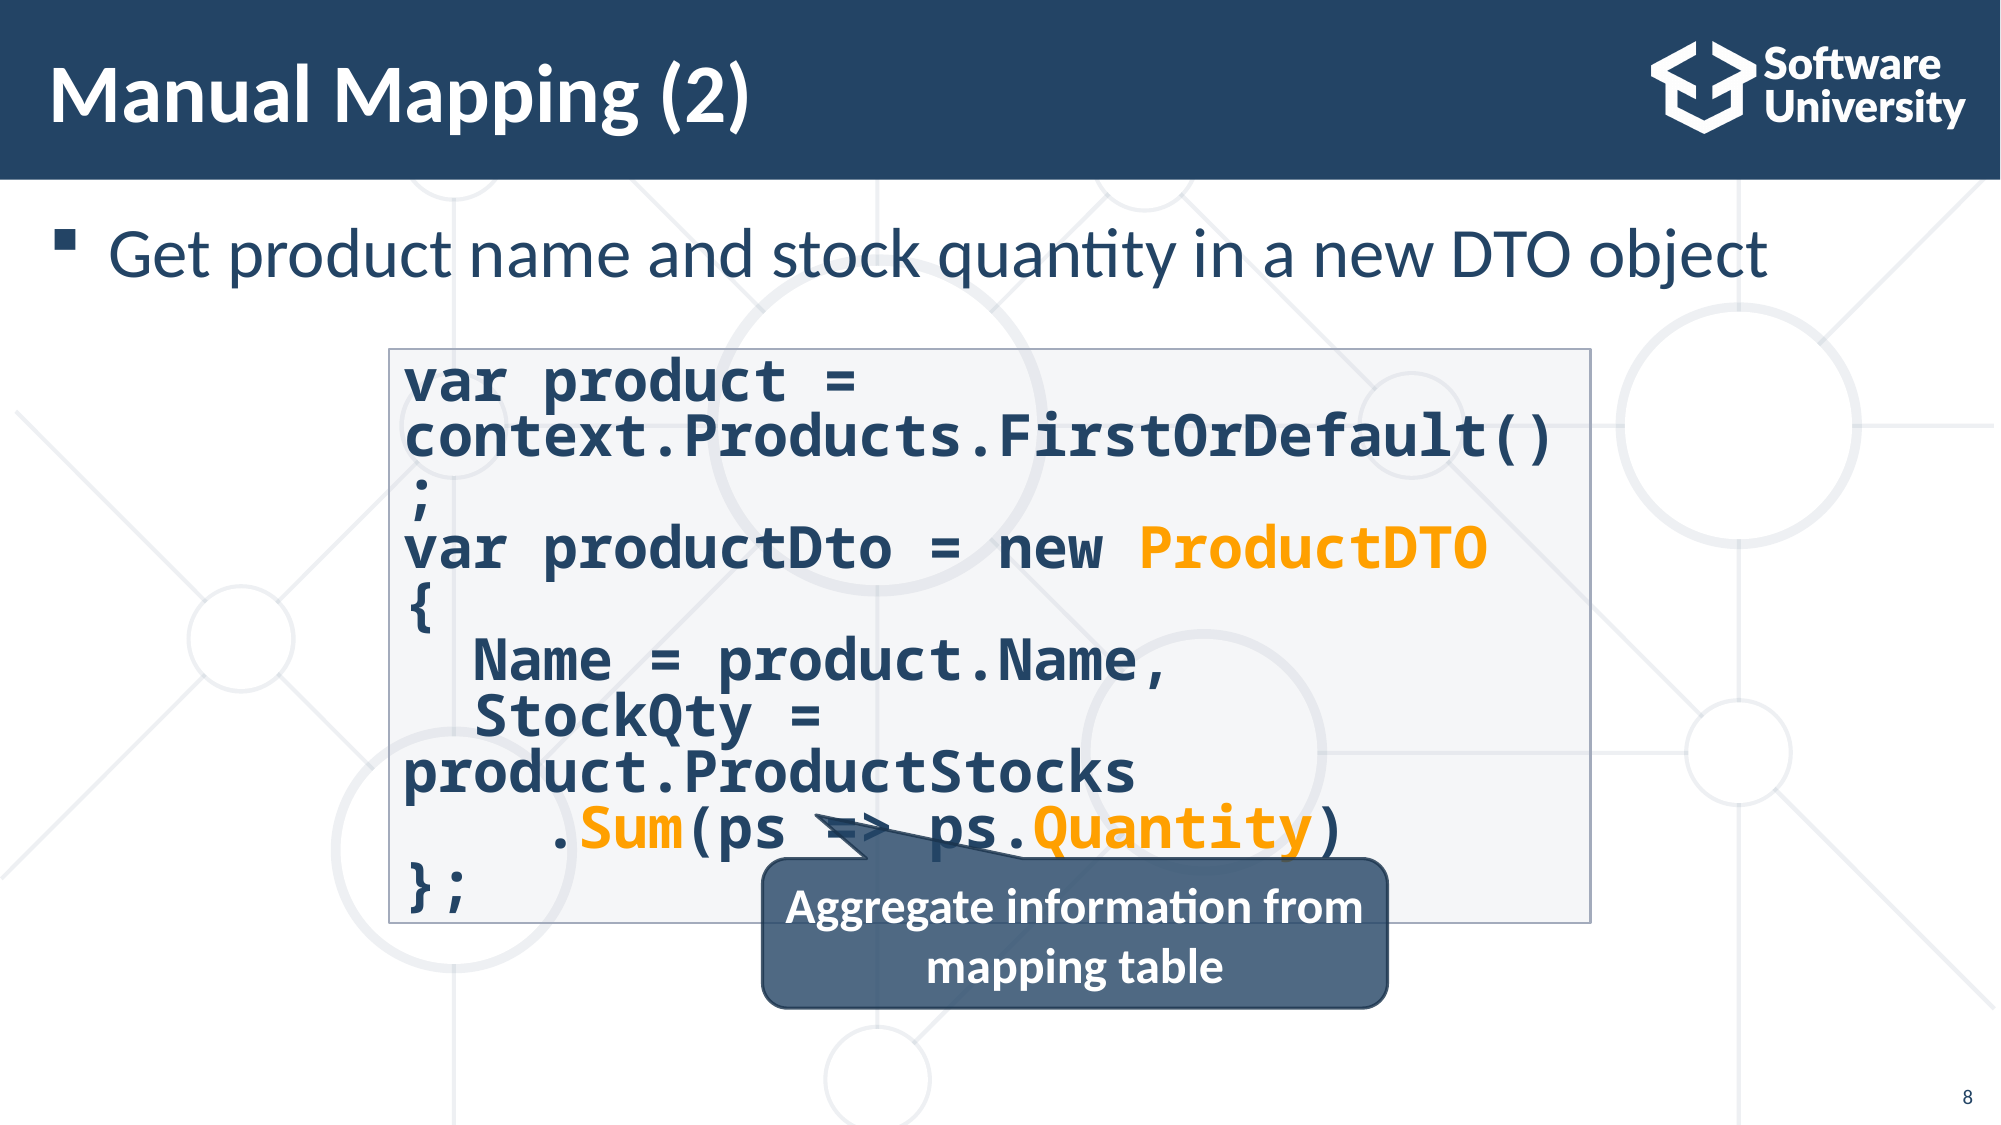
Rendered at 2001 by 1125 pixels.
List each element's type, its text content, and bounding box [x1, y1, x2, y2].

slide_number 8 [1927, 1067, 1989, 1117]
text_box Aggregate information from mapping table [760, 812, 1390, 1011]
text_box var product = context.Products.FirstOrDefault(); var productDto = new ProductDTO { Name = product.Name, StockQty = product.ProductStocks .Sum(ps => ps.Quantity) }; [389, 348, 1591, 924]
title Manual Mapping (2) [31, 16, 1625, 162]
list Get product name and stock quantity in a new DTO object [31, 196, 1970, 1104]
picture [1651, 41, 1966, 134]
